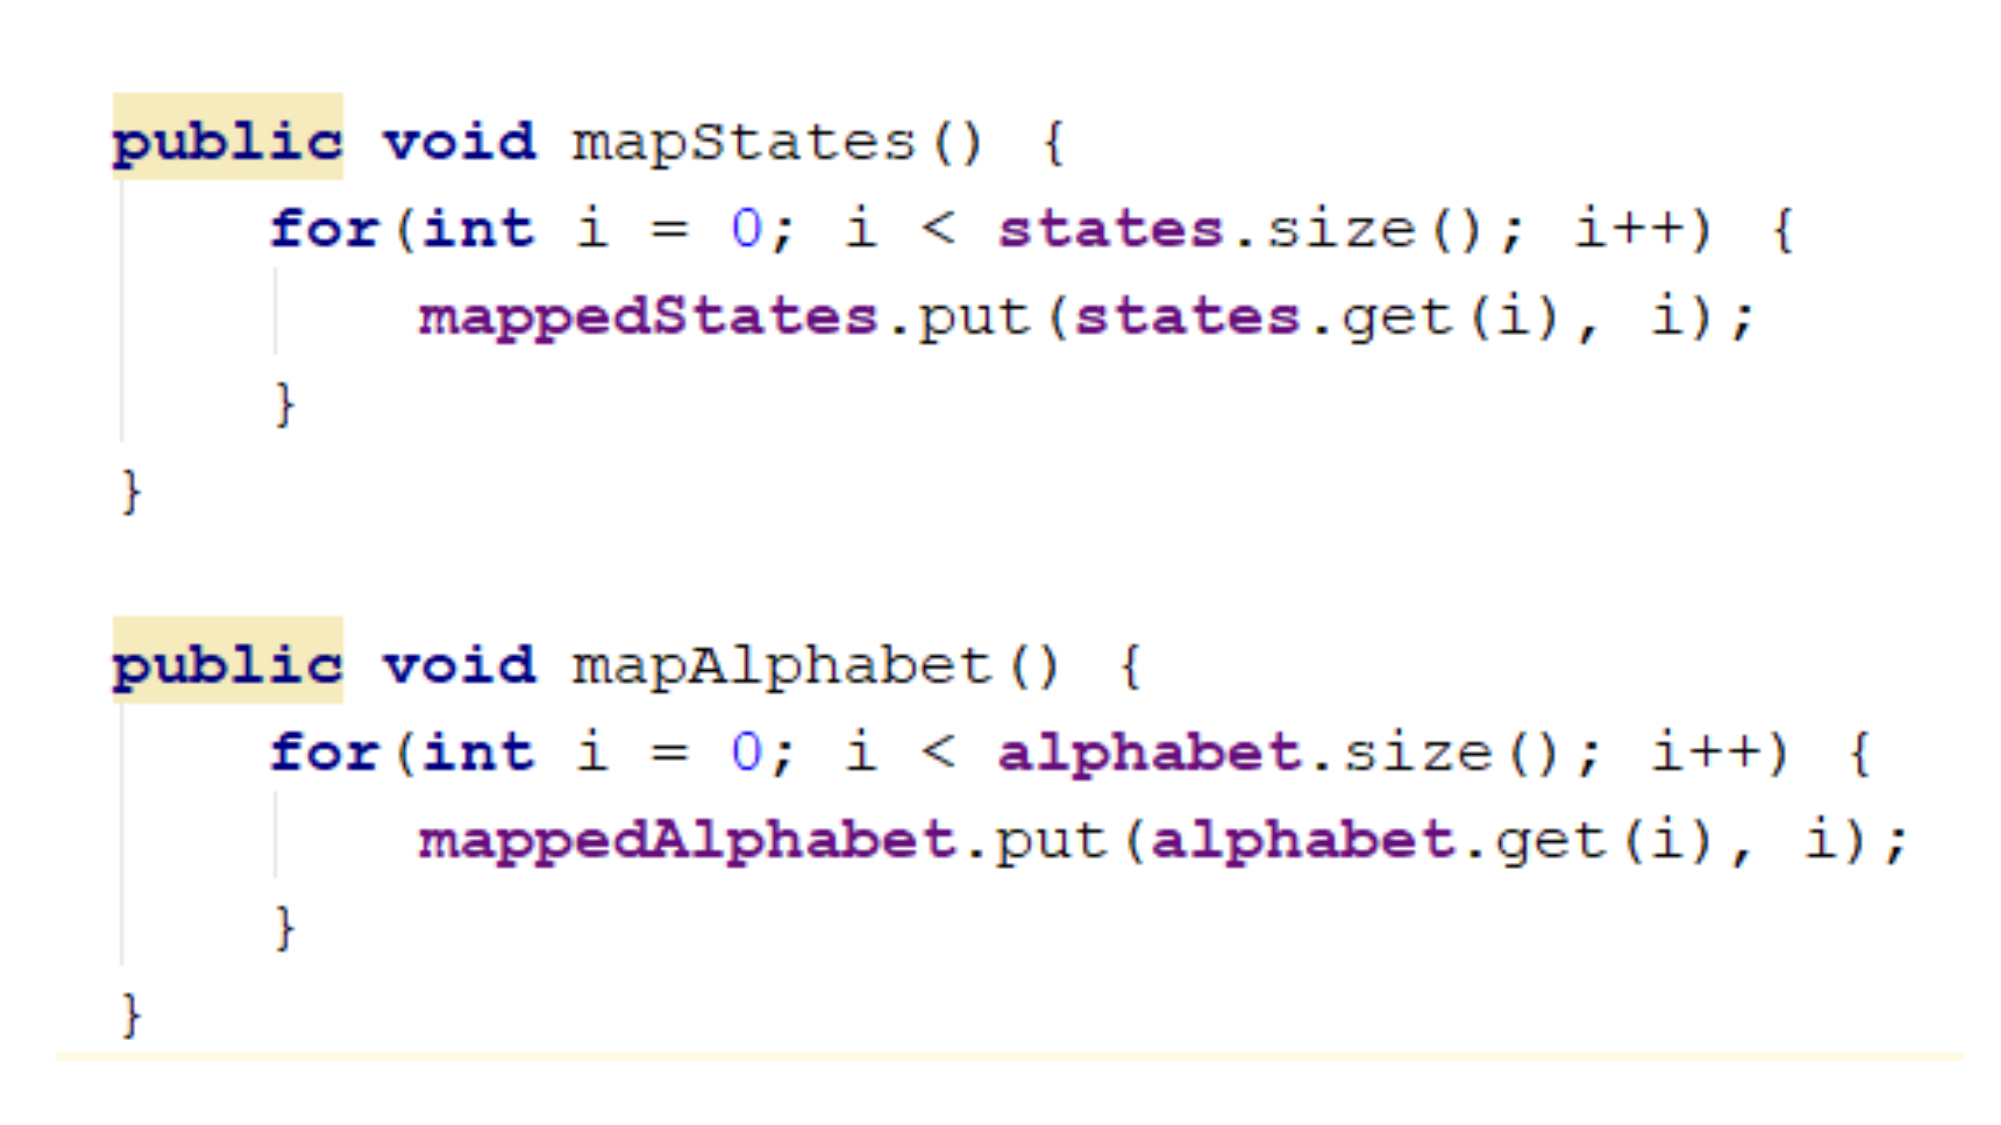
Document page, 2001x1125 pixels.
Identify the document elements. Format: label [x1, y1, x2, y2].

picture [55, 80, 1964, 1061]
